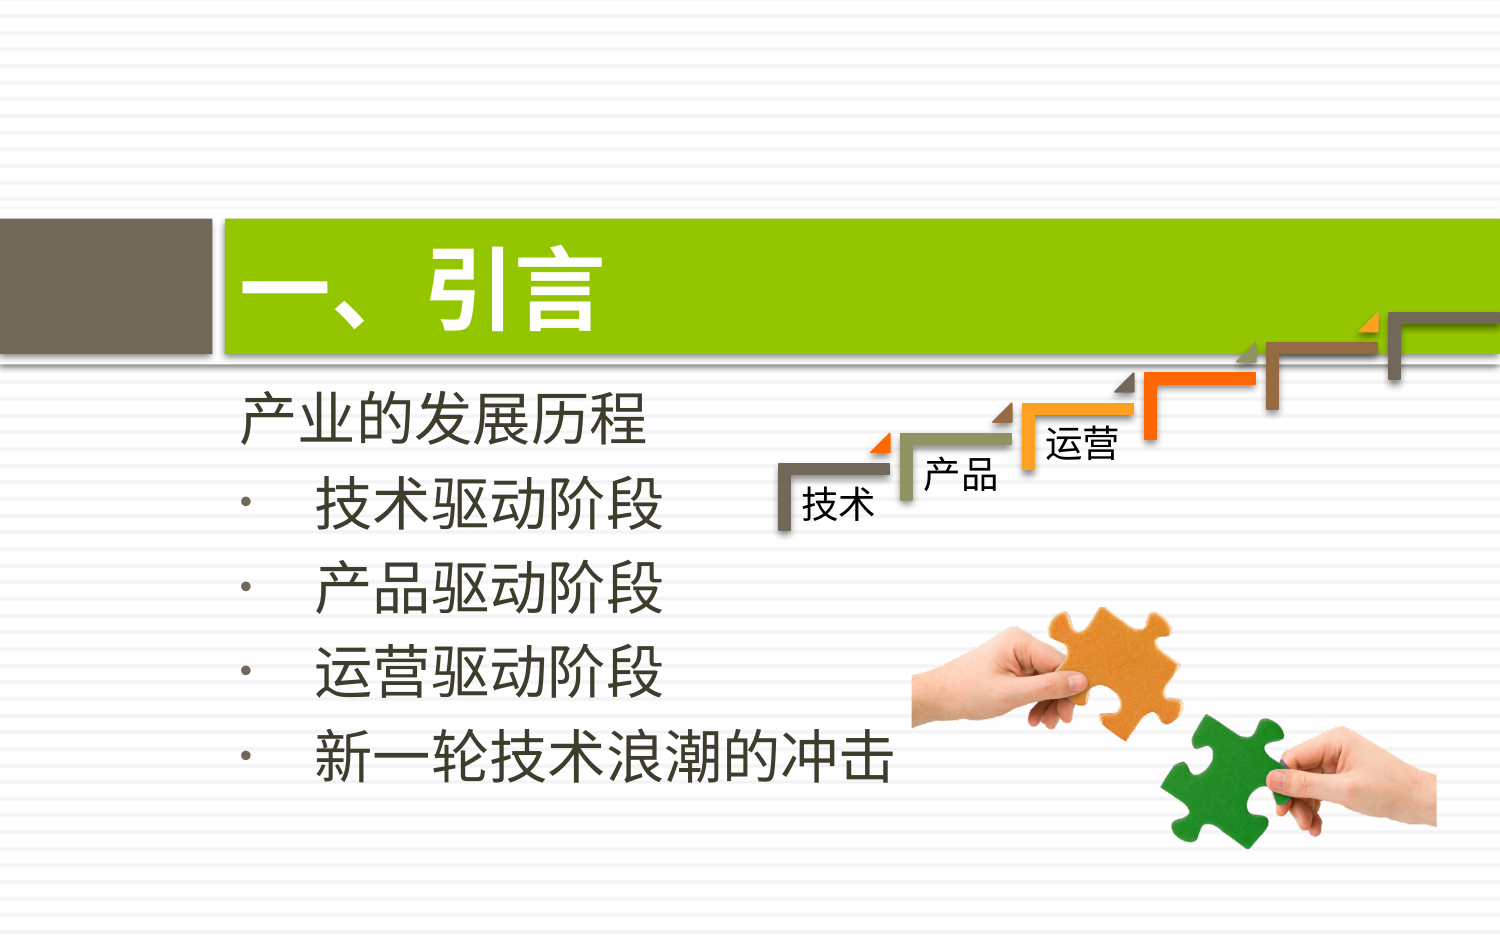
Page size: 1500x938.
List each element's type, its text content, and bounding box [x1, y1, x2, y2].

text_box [778, 146, 1500, 729]
list 产业的发展历程 技术驱动阶段 产品驱动阶段 运营驱动阶段 新一轮技术浪潮的冲击 [225, 375, 1394, 866]
picture [911, 729, 1437, 849]
title 一、引言 [225, 218, 772, 355]
